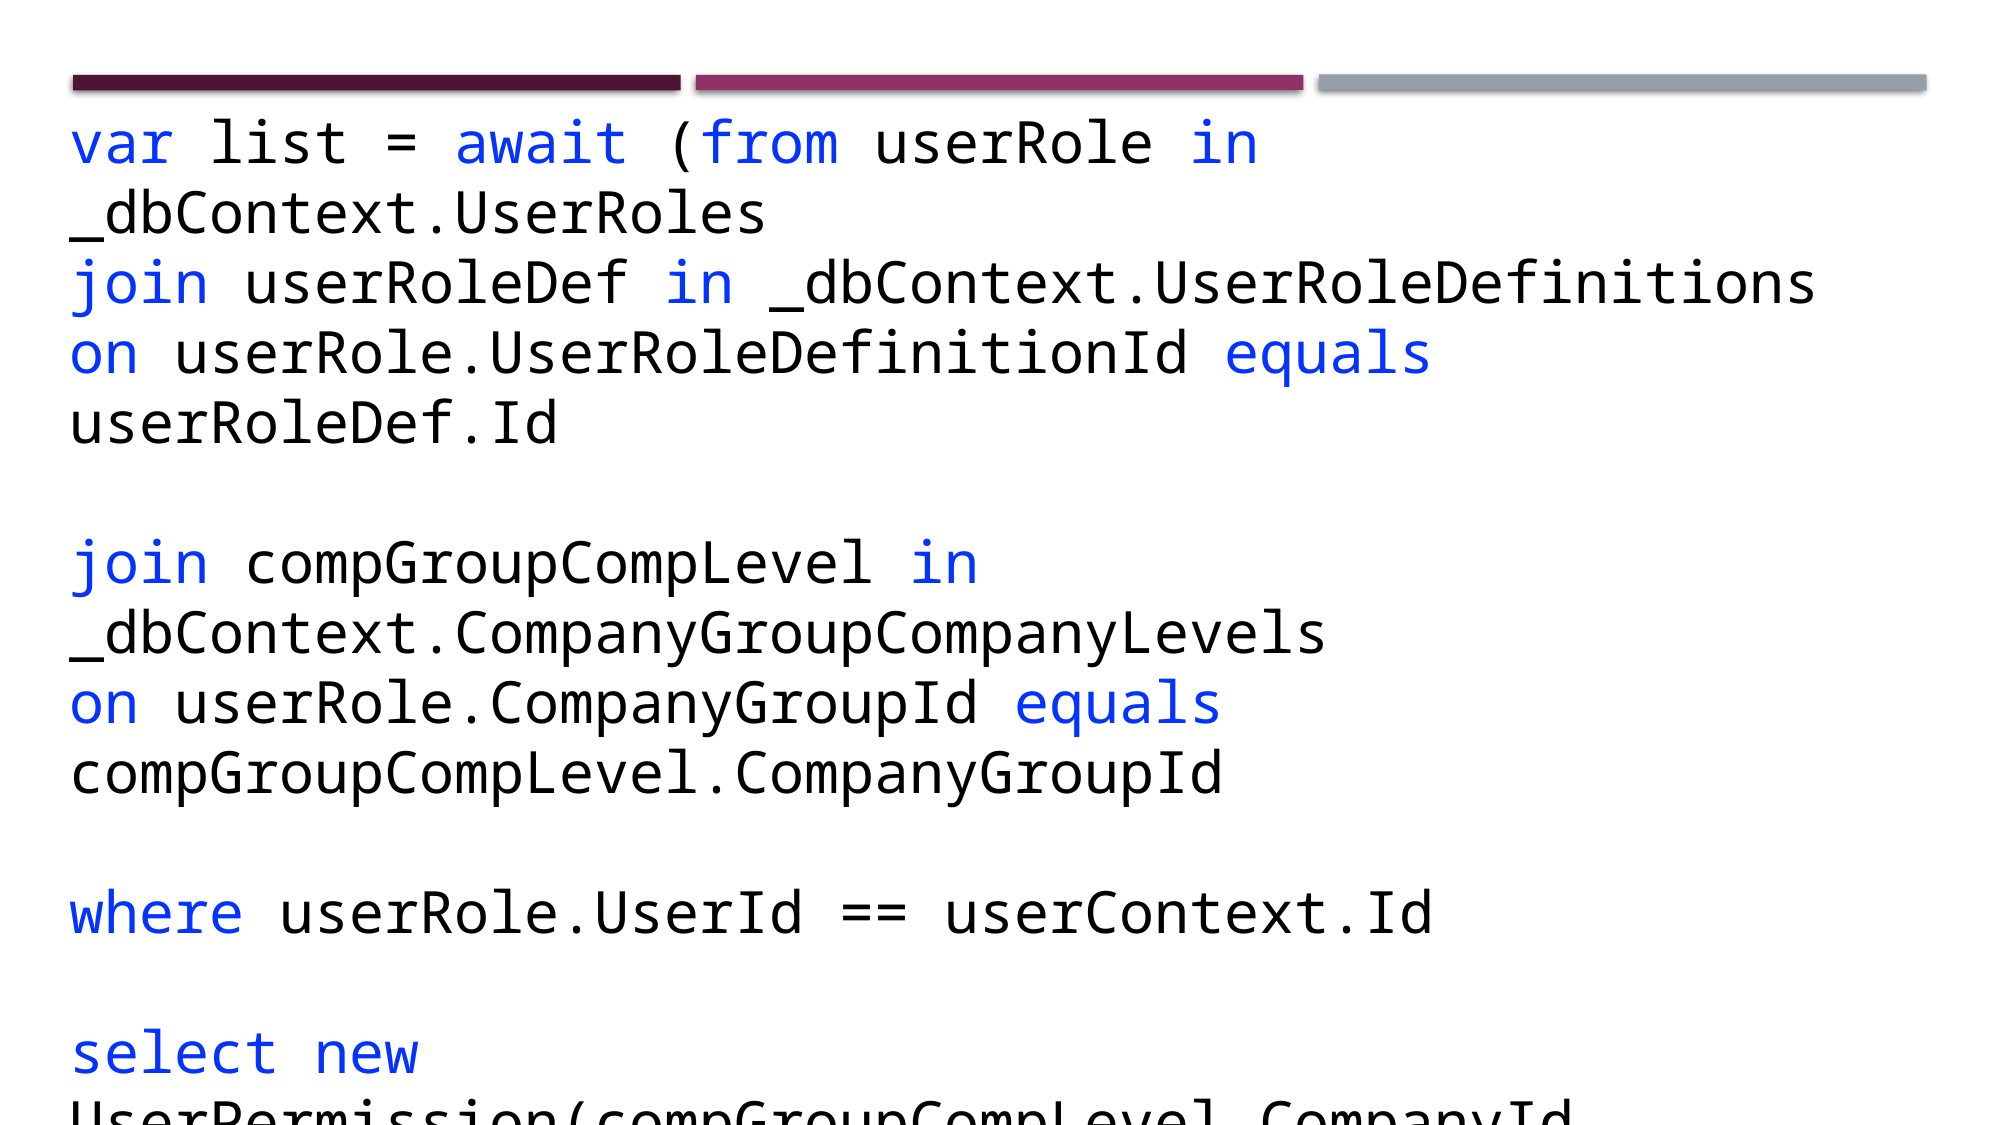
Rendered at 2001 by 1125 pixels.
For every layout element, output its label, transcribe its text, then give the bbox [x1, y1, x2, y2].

text_box var list = await (from userRole in _dbContext.UserRoles join userRoleDef in _dbContext.UserRoleDefinitions on userRole.UserRoleDefinitionId equals userRoleDef.Id join compGroupCompLevel in _dbContext.CompanyGroupCompanyLevels on userRole.CompanyGroupId equals compGroupCompLevel.CompanyGroupId where userRole.UserId == userContext.Id select new UserPermission(compGroupCompLevel.CompanyId, compGroupCompLevel.CompanyGroupId, userRoleDef.Permissions)).ToListAsync(); [54, 98, 1956, 1125]
